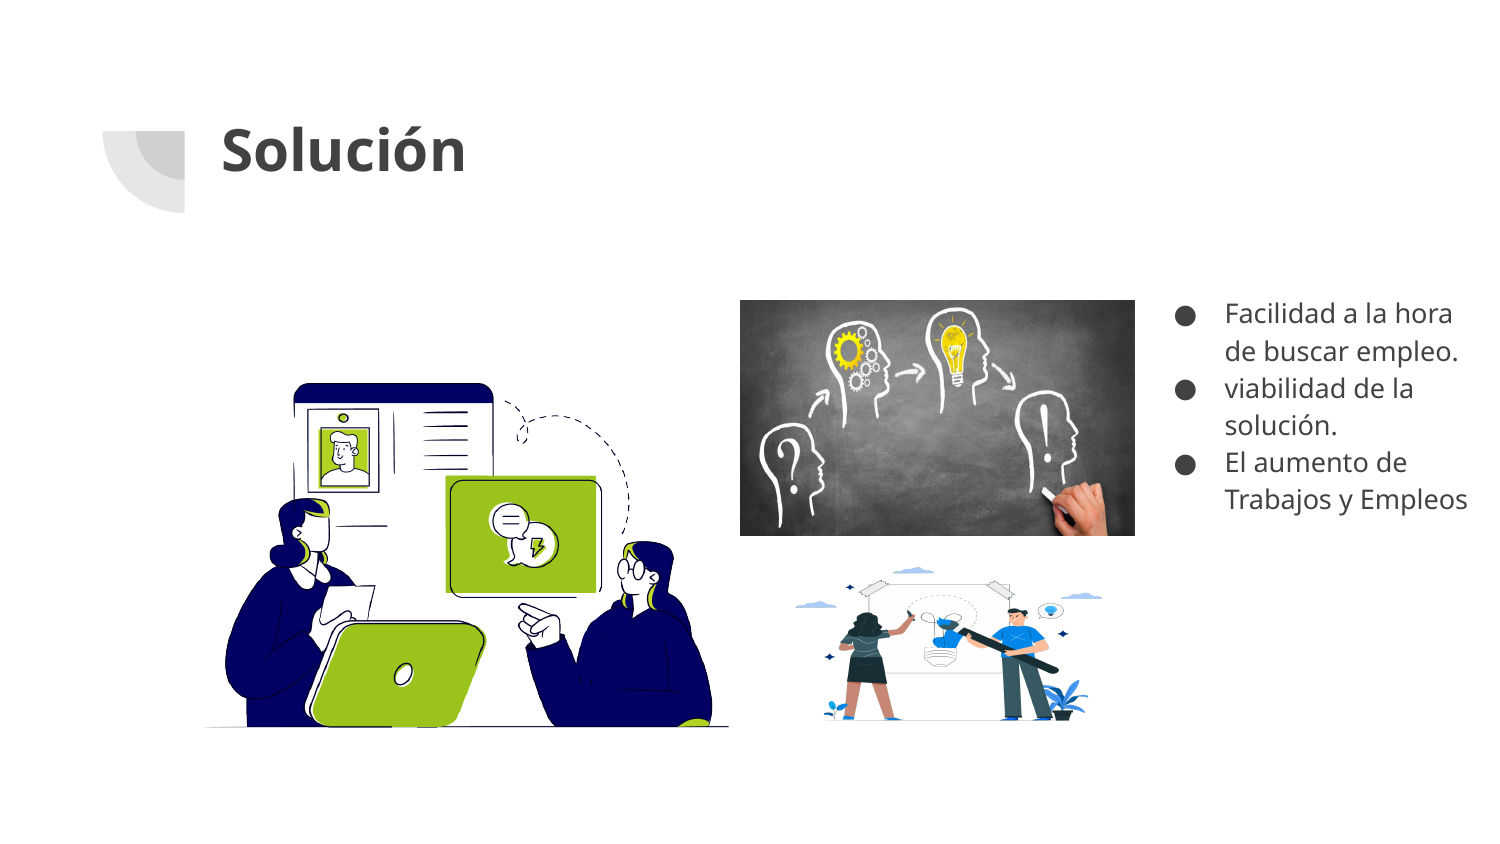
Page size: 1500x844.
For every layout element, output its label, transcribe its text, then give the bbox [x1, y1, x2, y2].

list Facilidad a la hora de buscar empleo. viabilidad de la solución. El aumento de Trabajos y Empleos [1134, 277, 1500, 819]
picture [192, 286, 1135, 819]
title Solución [206, 98, 1360, 263]
